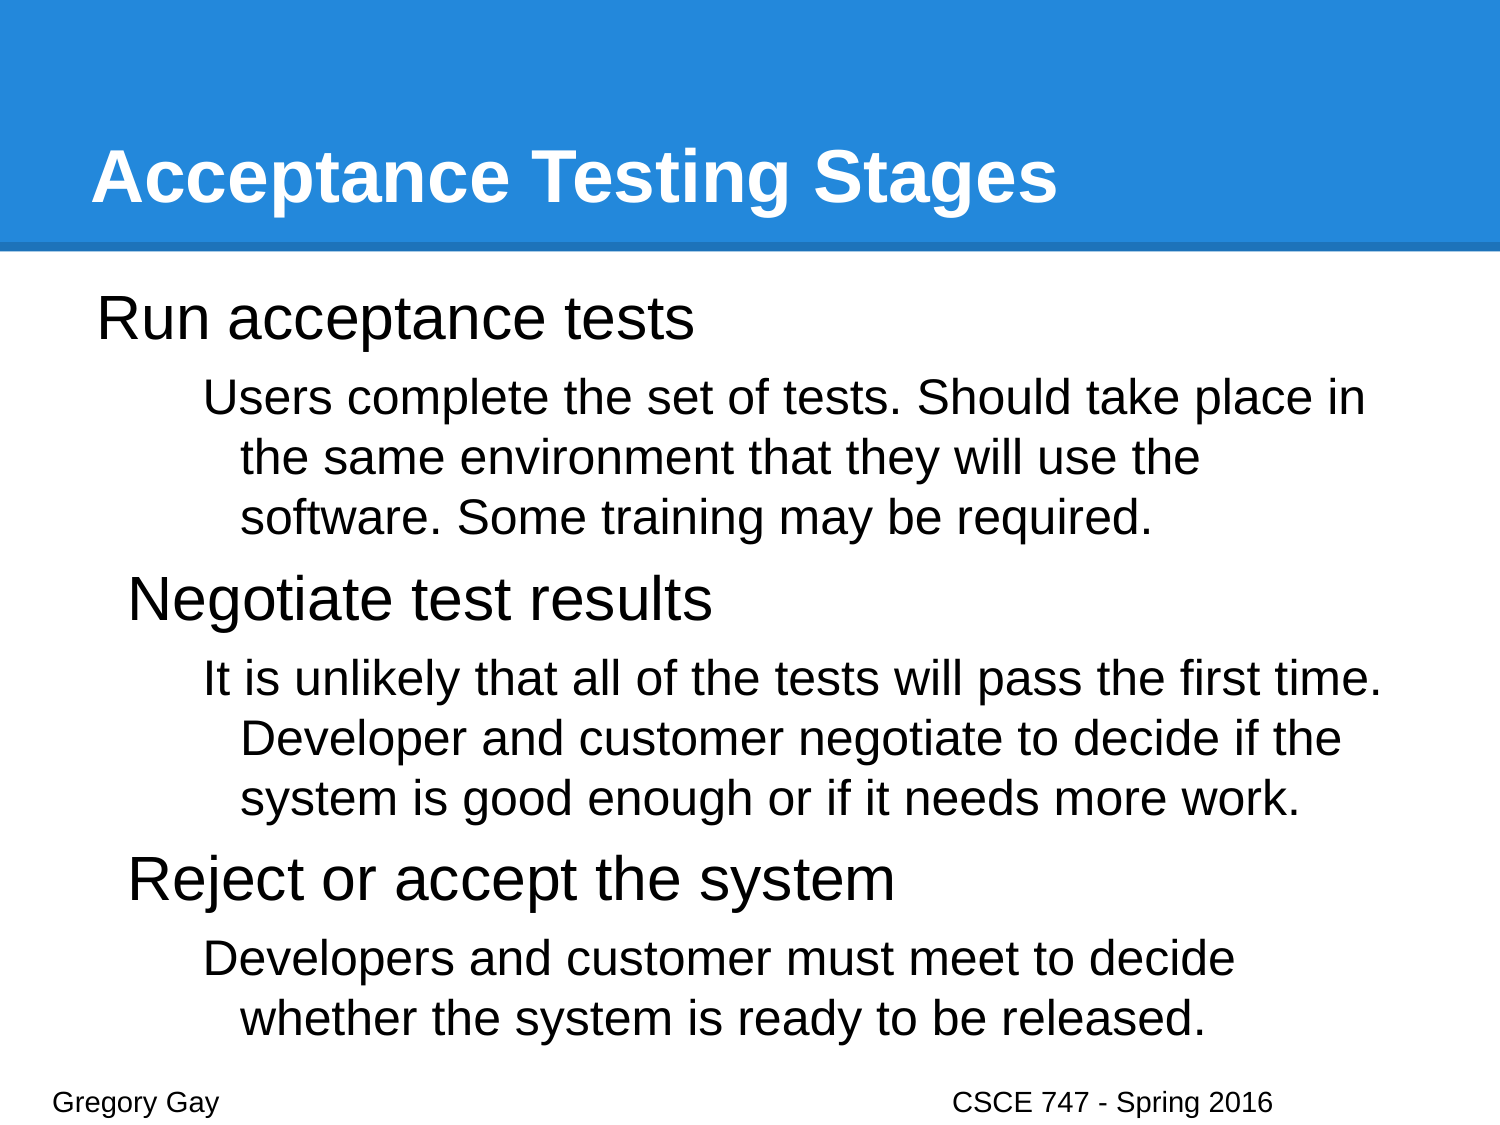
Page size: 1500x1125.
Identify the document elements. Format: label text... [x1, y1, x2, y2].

list Run acceptance tests Users complete the set of tests. Should take place in the same environment that they will use the software. Some training may be required. Negotiate test results It is unlikely that all of the tests will pass the first time. Developer and customer negotiate to decide if the system is good enough or if it needs more work. Reject or accept the system Developers and customer must meet to decide whether the system is ready to be released. [75, 262, 1425, 1068]
text_box Gregory Gay CSCE 747 - Spring 2016 27 [37, 1068, 1463, 1114]
title Acceptance Testing Stages [75, 45, 1425, 233]
